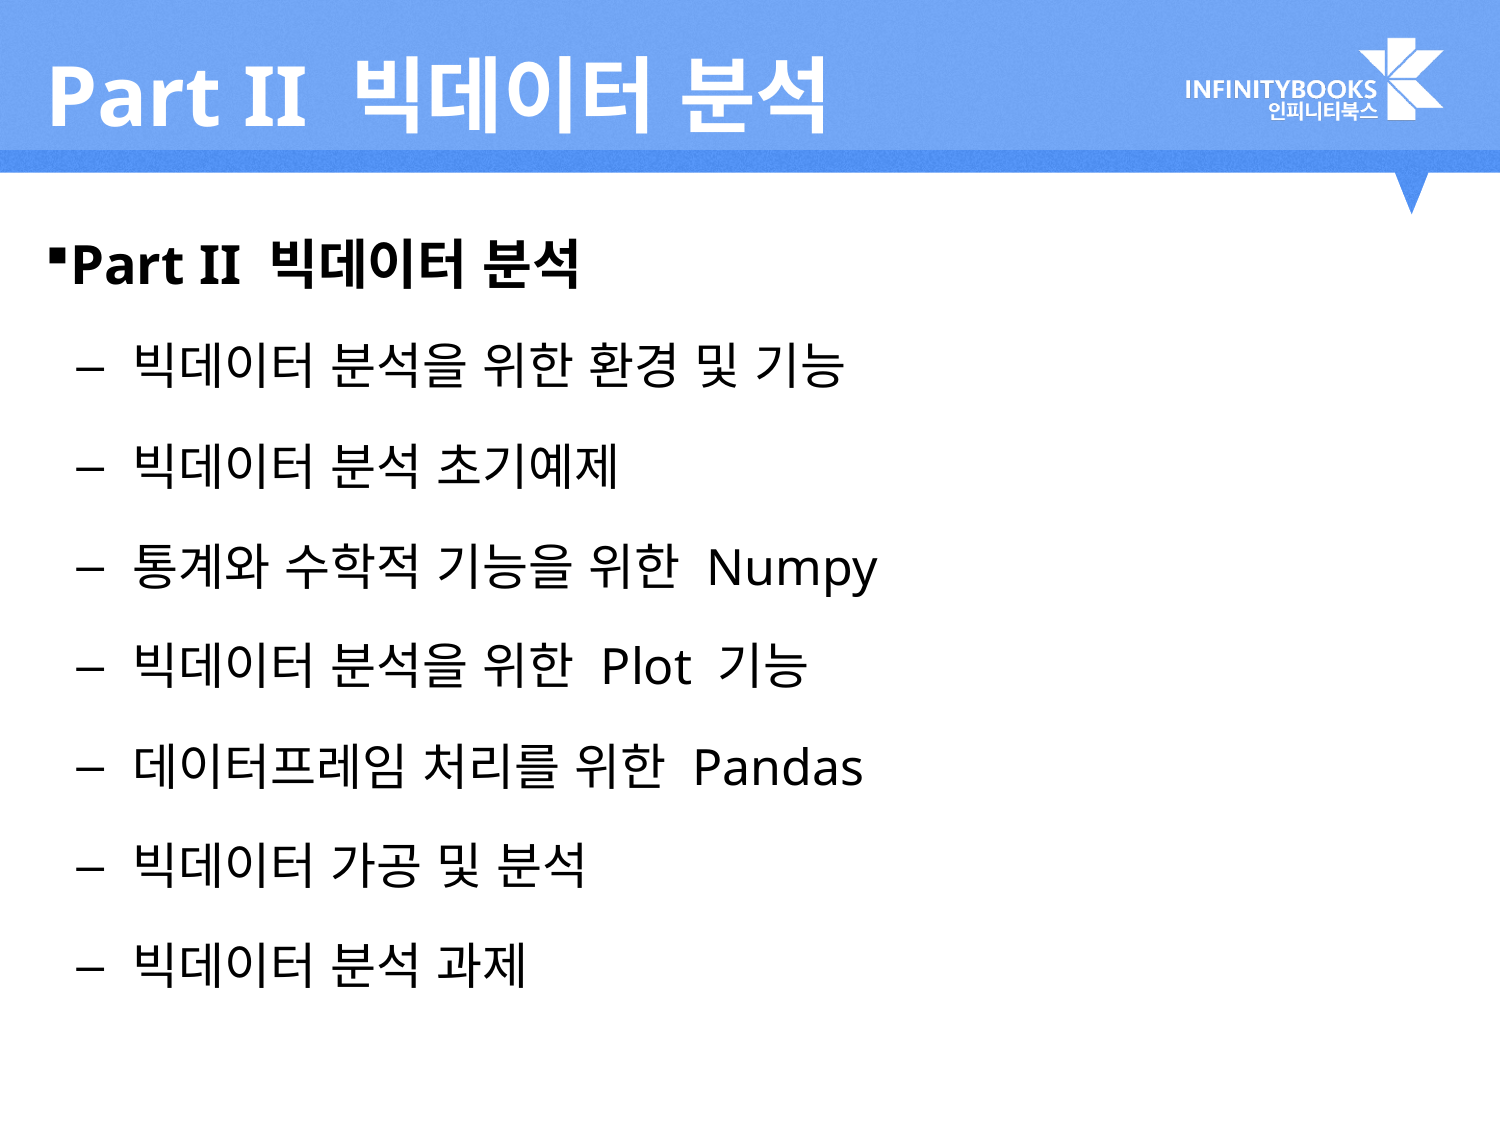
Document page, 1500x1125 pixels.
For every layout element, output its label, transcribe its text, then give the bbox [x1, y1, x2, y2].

title Part II 빅데이터 분석 [30, 35, 1325, 150]
list Part II 빅데이터 분석 빅데이터 분석을 위한 환경 및 기능 빅데이터 분석 초기예제 통계와 수학적 기능을 위한 Numpy 빅데이터 분석을 위한 Plot 기능 데이터프레임 처리를 위한 Pandas 빅데이터 가공 및 분석 빅데이터 분석 과제 [30, 222, 1472, 1075]
picture [1182, 33, 1446, 126]
picture [0, 150, 1500, 213]
